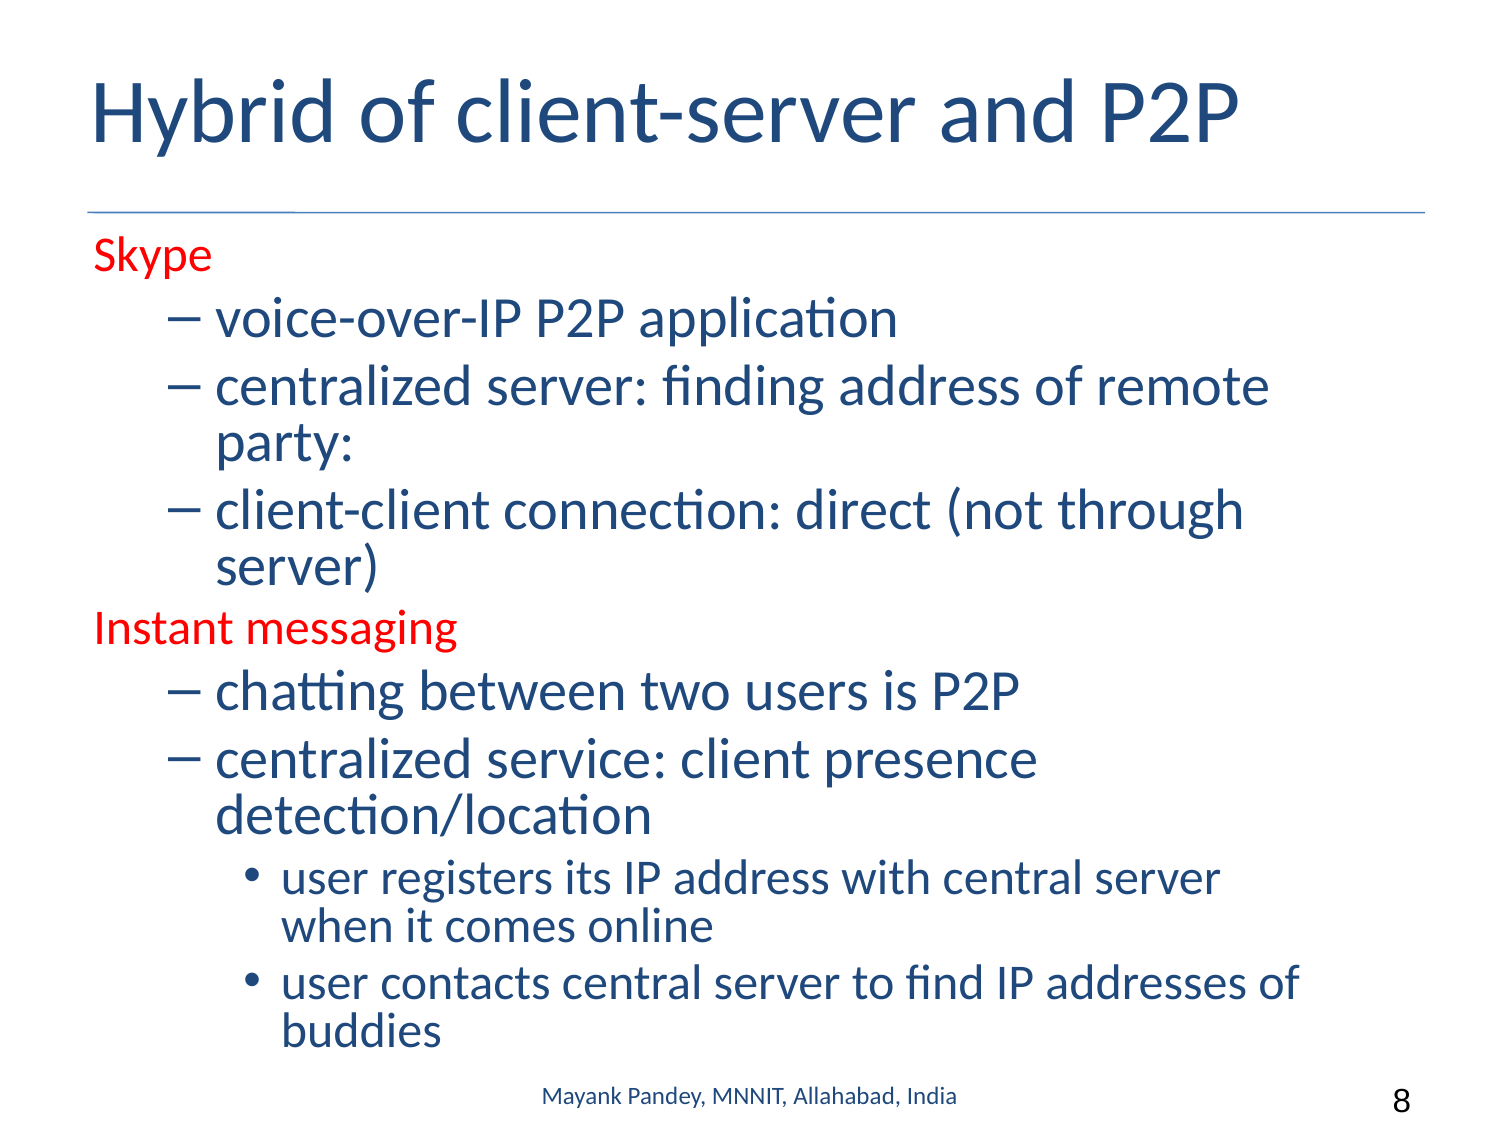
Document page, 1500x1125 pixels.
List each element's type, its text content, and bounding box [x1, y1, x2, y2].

list Skype voice-over-IP P2P application centralized server: finding address of remote party: client-client connection: direct (not through server) Instant messaging chatting between two users is P2P centralized service: client presence detection/location user registers its IP address with central server when it comes online user contacts central server to find IP addresses of buddies [78, 225, 1354, 1048]
text_box 8 [1187, 1071, 1426, 1119]
footer Mayank Pandey, MNNIT, Allahabad, India [512, 1065, 988, 1125]
title Hybrid of client-server and P2P [74, 12, 1426, 201]
